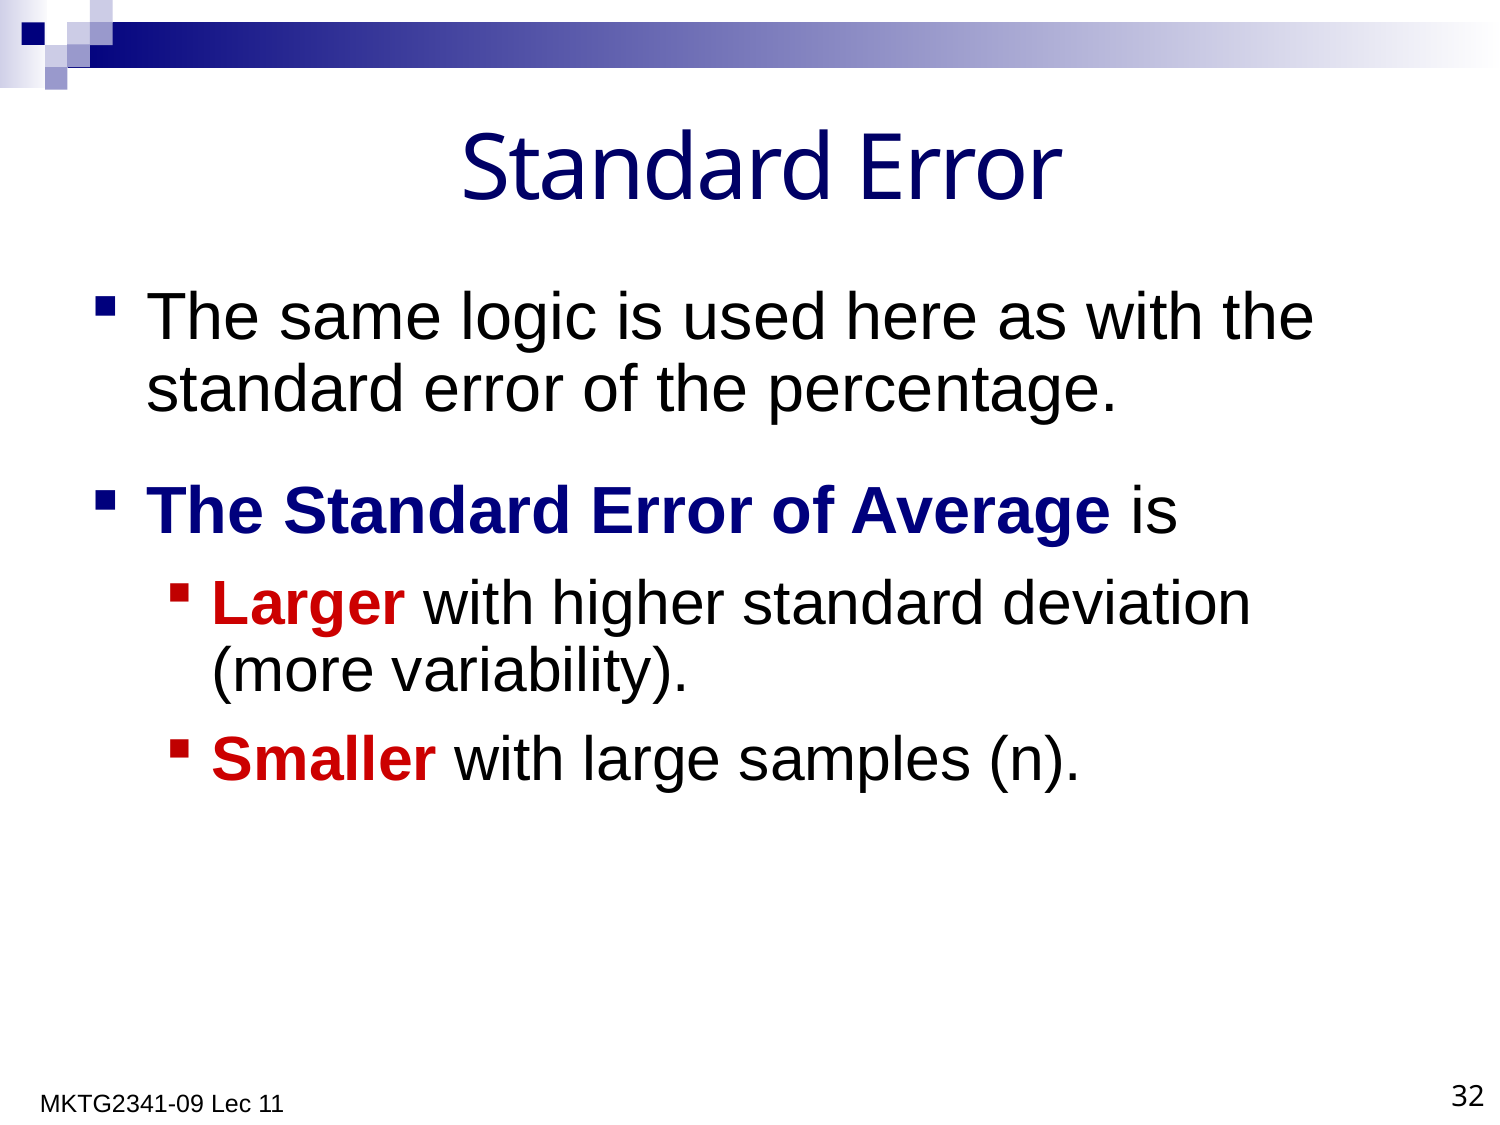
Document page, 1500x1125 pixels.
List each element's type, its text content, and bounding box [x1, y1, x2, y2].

slide_number MKTG2341-09 Lec 11 [24, 1046, 426, 1125]
list The same logic is used here as with the standard error of the percentage. The Standard Error of Average is Larger with higher standard deviation (more variability). Smaller with large samples (n). [74, 274, 1401, 963]
slide_number 32 [1149, 1049, 1500, 1125]
title Standard Error [62, 87, 1463, 238]
